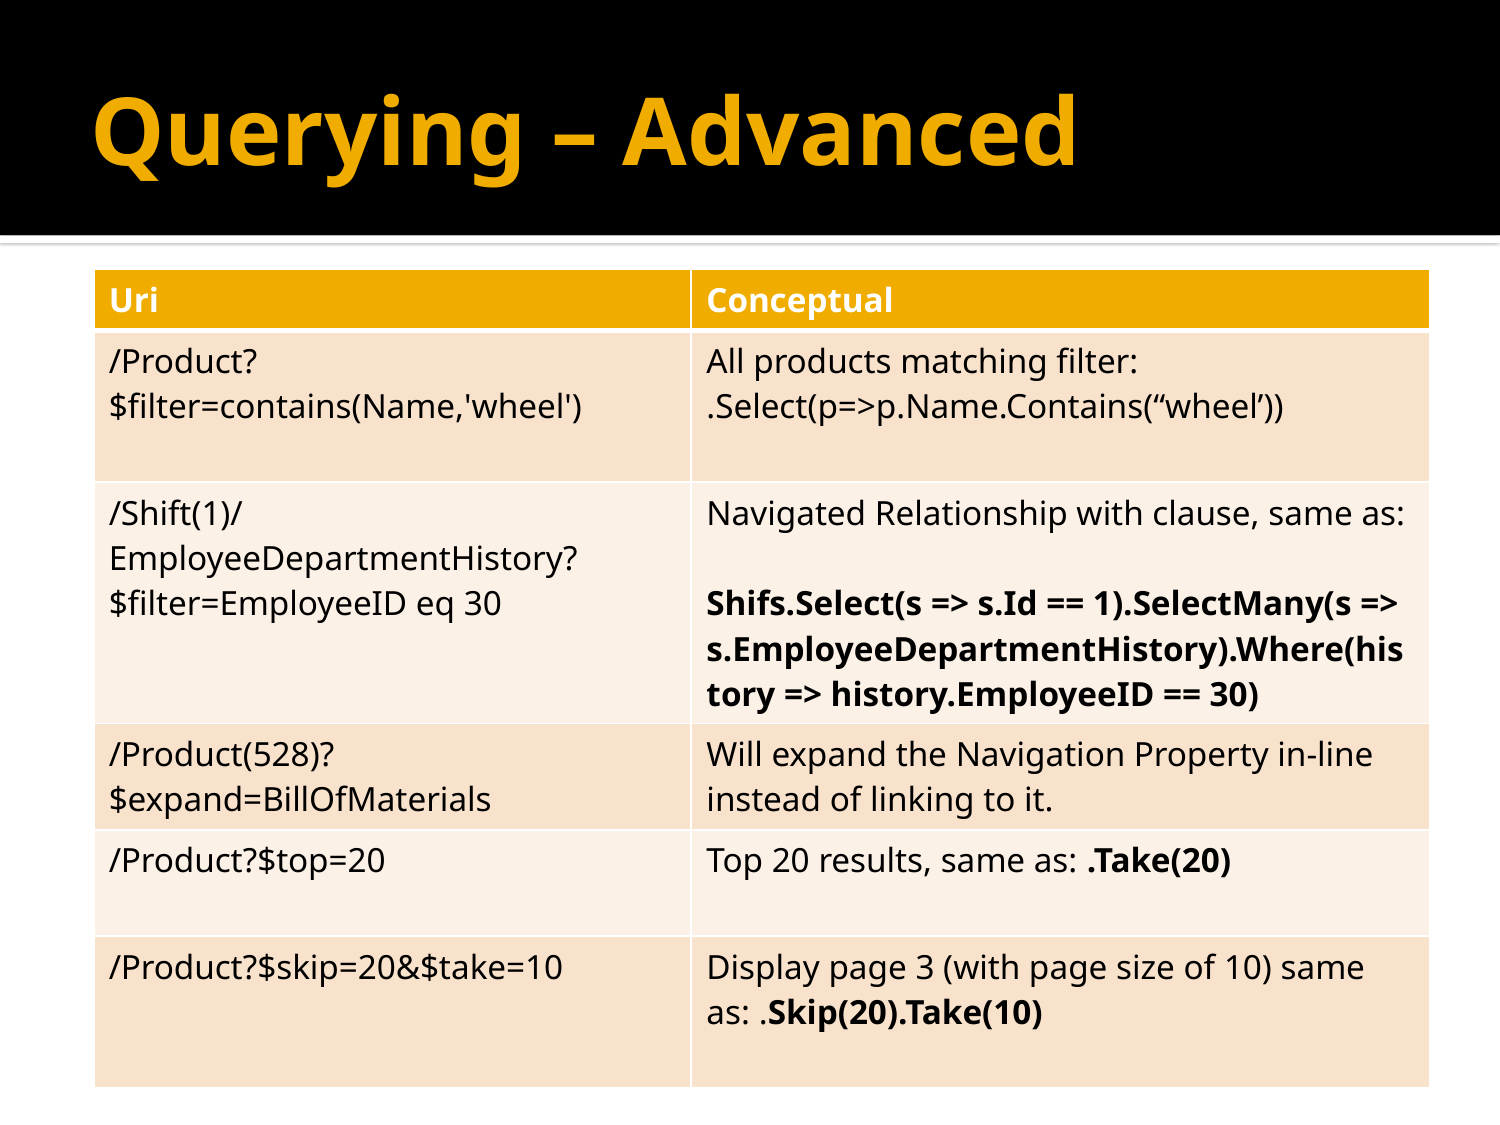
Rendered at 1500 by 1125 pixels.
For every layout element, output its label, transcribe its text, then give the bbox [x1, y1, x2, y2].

table_cell /Product?$skip=20&$take=10 [95, 937, 690, 1087]
table_cell Display page 3 (with page size of 10) same as: .Skip(20).Take(10) [692, 937, 1429, 1087]
table_cell All products matching filter: .Select(p=>p.Name.Contains(“wheel’)) [692, 333, 1429, 481]
table_cell /Product?$filter=contains(Name,'wheel') [95, 333, 690, 481]
table_cell Navigated Relationship with clause, same as: Shifs.Select(s => s.Id == 1).SelectMany(s => s.EmployeeDepartmentHistory).Where(history => history.EmployeeID == 30) [692, 483, 1429, 723]
table_cell Top 20 results, same as: .Take(20) [692, 831, 1429, 935]
table_cell /Product?$top=20 [95, 831, 690, 935]
table_cell /Shift(1)/EmployeeDepartmentHistory?$filter=EmployeeID eq 30 [95, 483, 690, 723]
table_cell /Product(528)?$expand=BillOfMaterials [95, 724, 690, 829]
table_header Conceptual [692, 270, 1429, 328]
table_cell Will expand the Navigation Property in-line instead of linking to it. [692, 724, 1429, 829]
table_header Uri [95, 270, 690, 328]
title Querying – Advanced [75, 25, 1425, 231]
